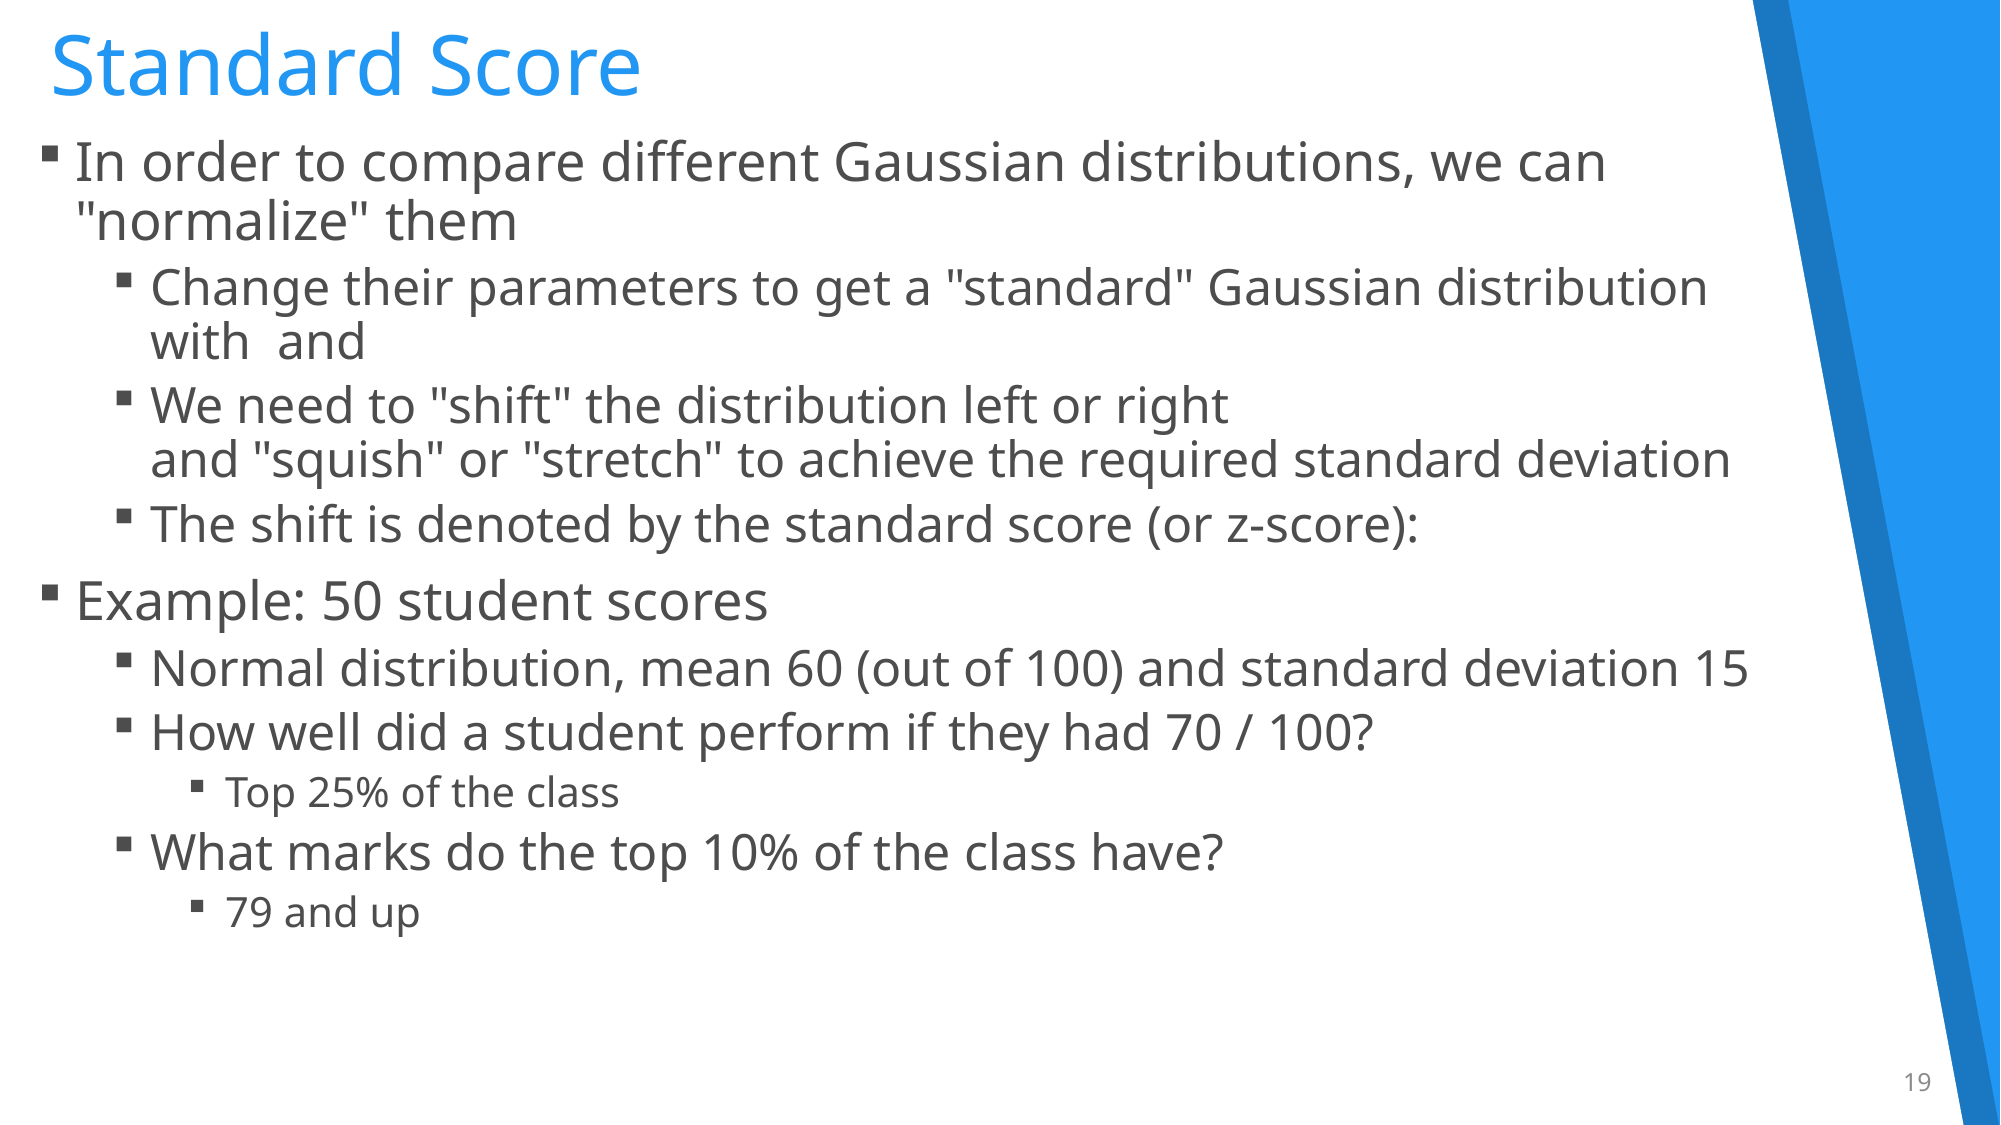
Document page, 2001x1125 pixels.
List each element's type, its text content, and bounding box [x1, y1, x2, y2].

slide_number 19 [1877, 1053, 1947, 1114]
title Standard Score [35, 0, 1959, 137]
